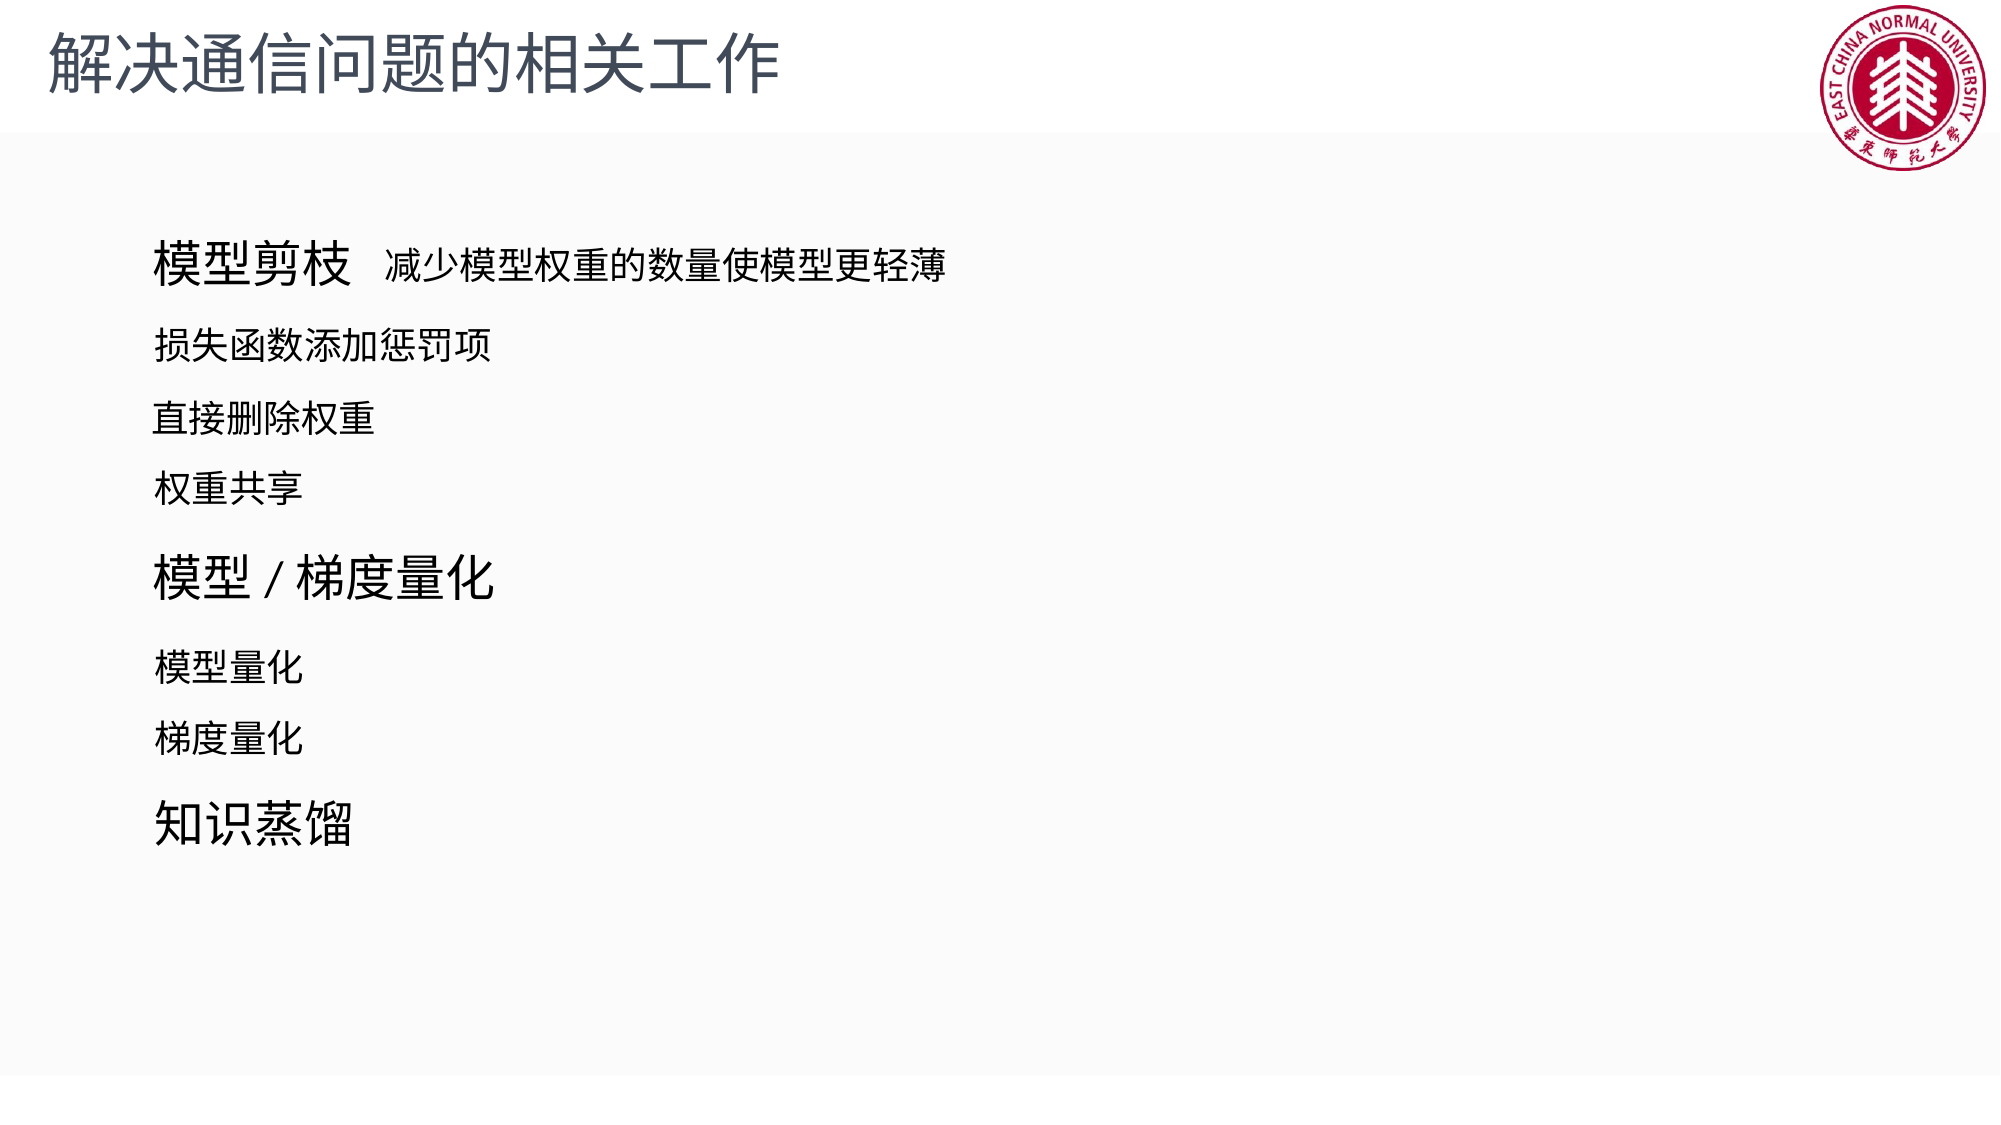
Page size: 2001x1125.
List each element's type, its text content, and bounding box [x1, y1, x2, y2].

text_box 减少模型权重的数量使模型更轻薄 [370, 235, 1000, 295]
text_box 模型剪枝 [137, 225, 370, 301]
text_box 直接删除权重 [136, 387, 1137, 447]
text_box 解决通信问题的相关工作 [32, 14, 1623, 109]
text_box 知识蒸馏 [139, 785, 1141, 861]
text_box 损失函数添加惩罚项 [139, 314, 1140, 375]
text_box 梯度量化 [139, 707, 1141, 768]
text_box 模型/梯度量化 [137, 538, 513, 614]
text_box 权重共享 [139, 457, 1141, 518]
text_box 模型量化 [139, 636, 1141, 697]
picture [1820, 5, 1986, 171]
